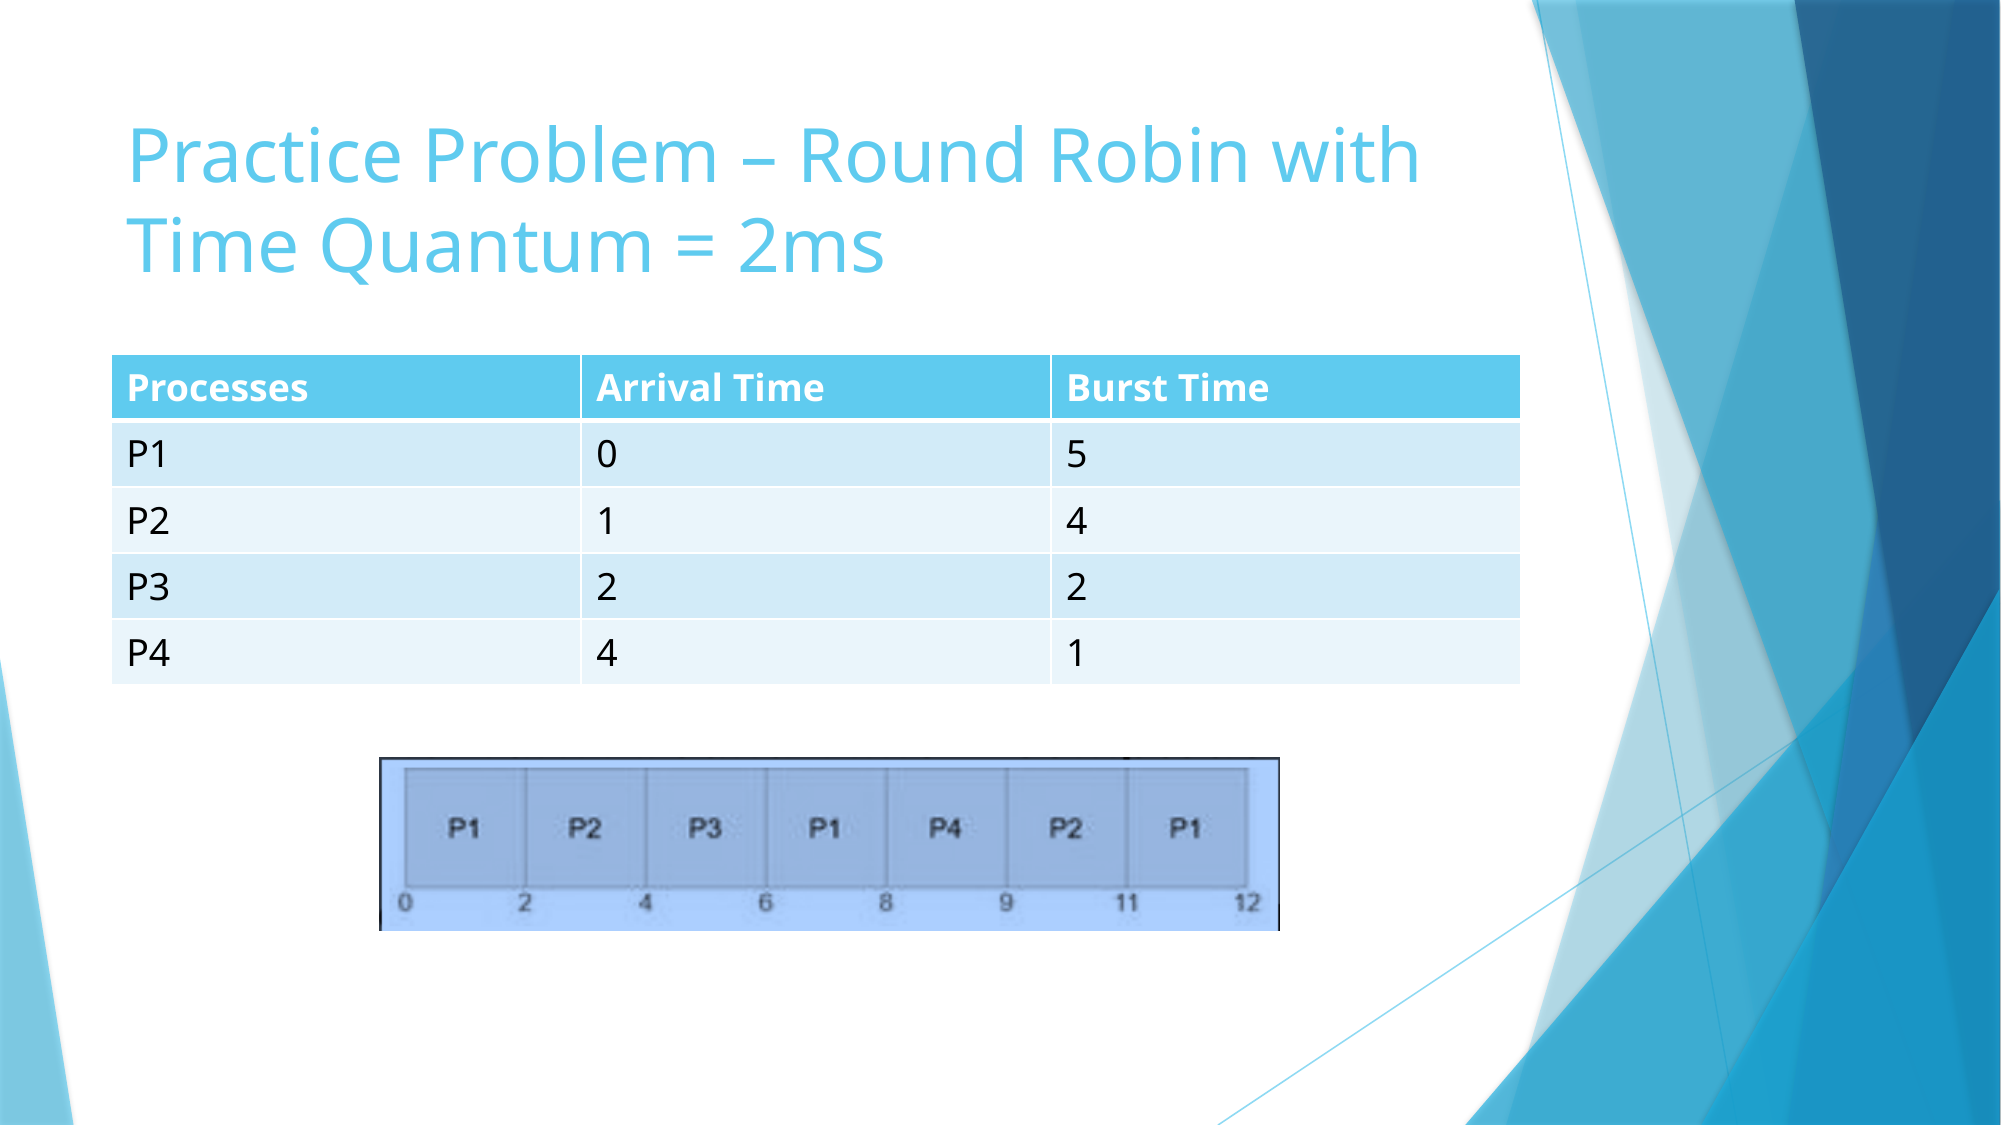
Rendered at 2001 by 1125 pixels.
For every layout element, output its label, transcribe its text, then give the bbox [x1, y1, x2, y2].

table_header Processes [112, 355, 580, 418]
table_cell 5 [1052, 423, 1520, 486]
table_cell 4 [582, 620, 1050, 684]
table_cell 2 [582, 554, 1050, 618]
title Practice Problem – Round Robin with Time Quantum = 2ms [111, 99, 1522, 317]
table_header Arrival Time [582, 355, 1050, 418]
table_cell P4 [112, 620, 580, 684]
table_cell 2 [1052, 554, 1520, 618]
table_cell 1 [582, 488, 1050, 552]
table_cell 1 [1052, 620, 1520, 684]
picture [379, 756, 1281, 932]
table_cell 0 [582, 423, 1050, 486]
table_cell 4 [1052, 488, 1520, 552]
table_cell P2 [112, 488, 580, 552]
table_cell P3 [112, 554, 580, 618]
table_cell P1 [112, 423, 580, 486]
table_header Burst Time [1052, 355, 1520, 418]
